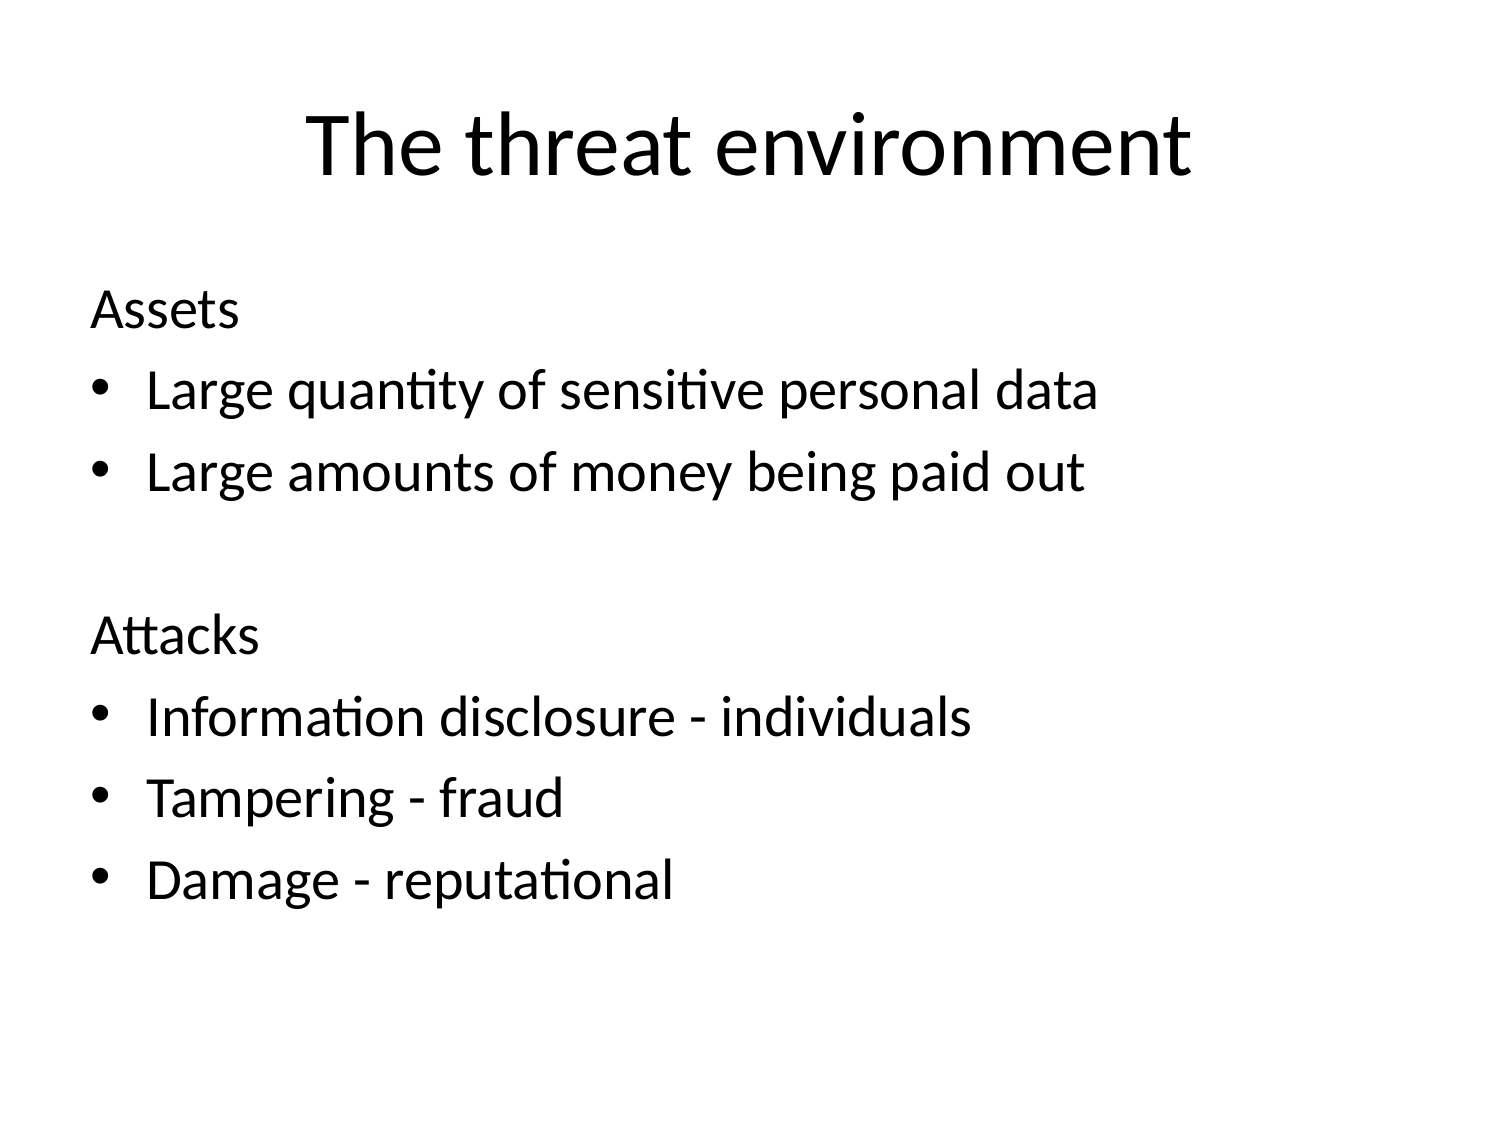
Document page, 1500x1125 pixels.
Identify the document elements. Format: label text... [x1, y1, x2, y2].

list Assets Large quantity of sensitive personal data Large amounts of money being paid out Attacks Information disclosure - individuals Tampering - fraud Damage - reputational [75, 262, 1425, 1005]
title The threat environment [75, 45, 1425, 233]
